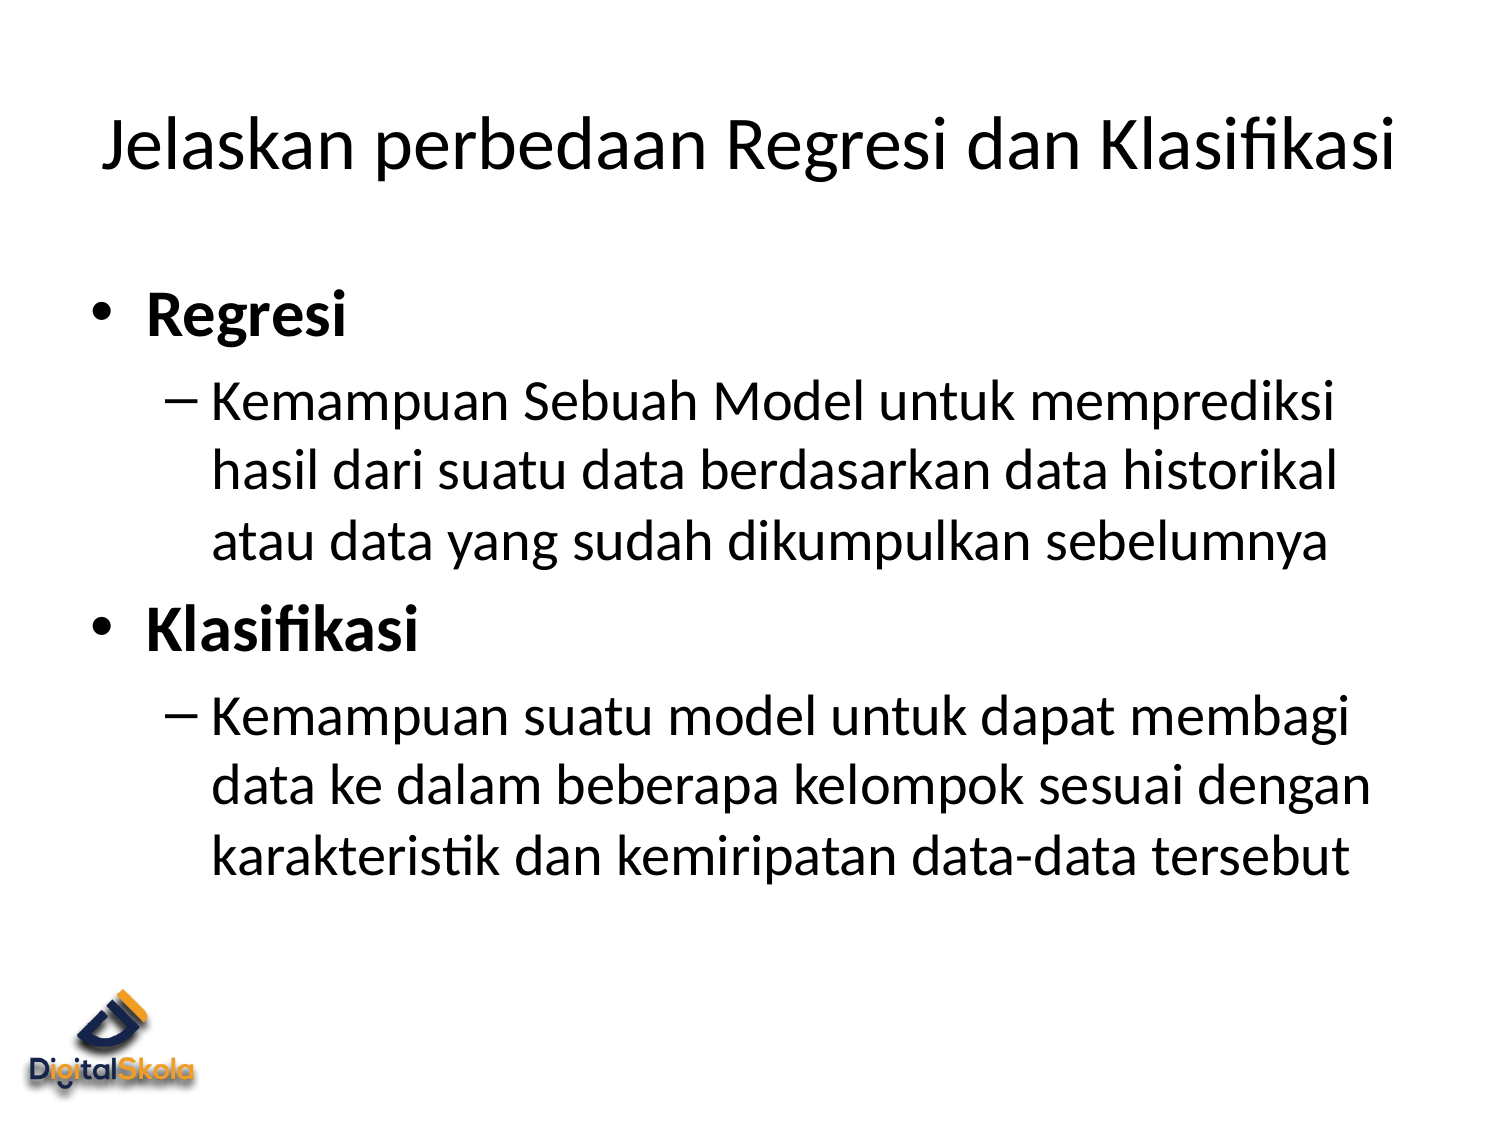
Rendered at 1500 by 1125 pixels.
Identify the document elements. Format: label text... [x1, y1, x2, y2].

title Jelaskan perbedaan Regresi dan Klasifikasi [75, 45, 1425, 233]
list Regresi Kemampuan Sebuah Model untuk memprediksi hasil dari suatu data berdasarkan data historikal atau data yang sudah dikumpulkan sebelumnya Klasifikasi Kemampuan suatu model untuk dapat membagi data ke dalam beberapa kelompok sesuai dengan karakteristik dan kemiripatan data-data tersebut [75, 262, 1425, 1005]
picture [0, 953, 223, 1120]
